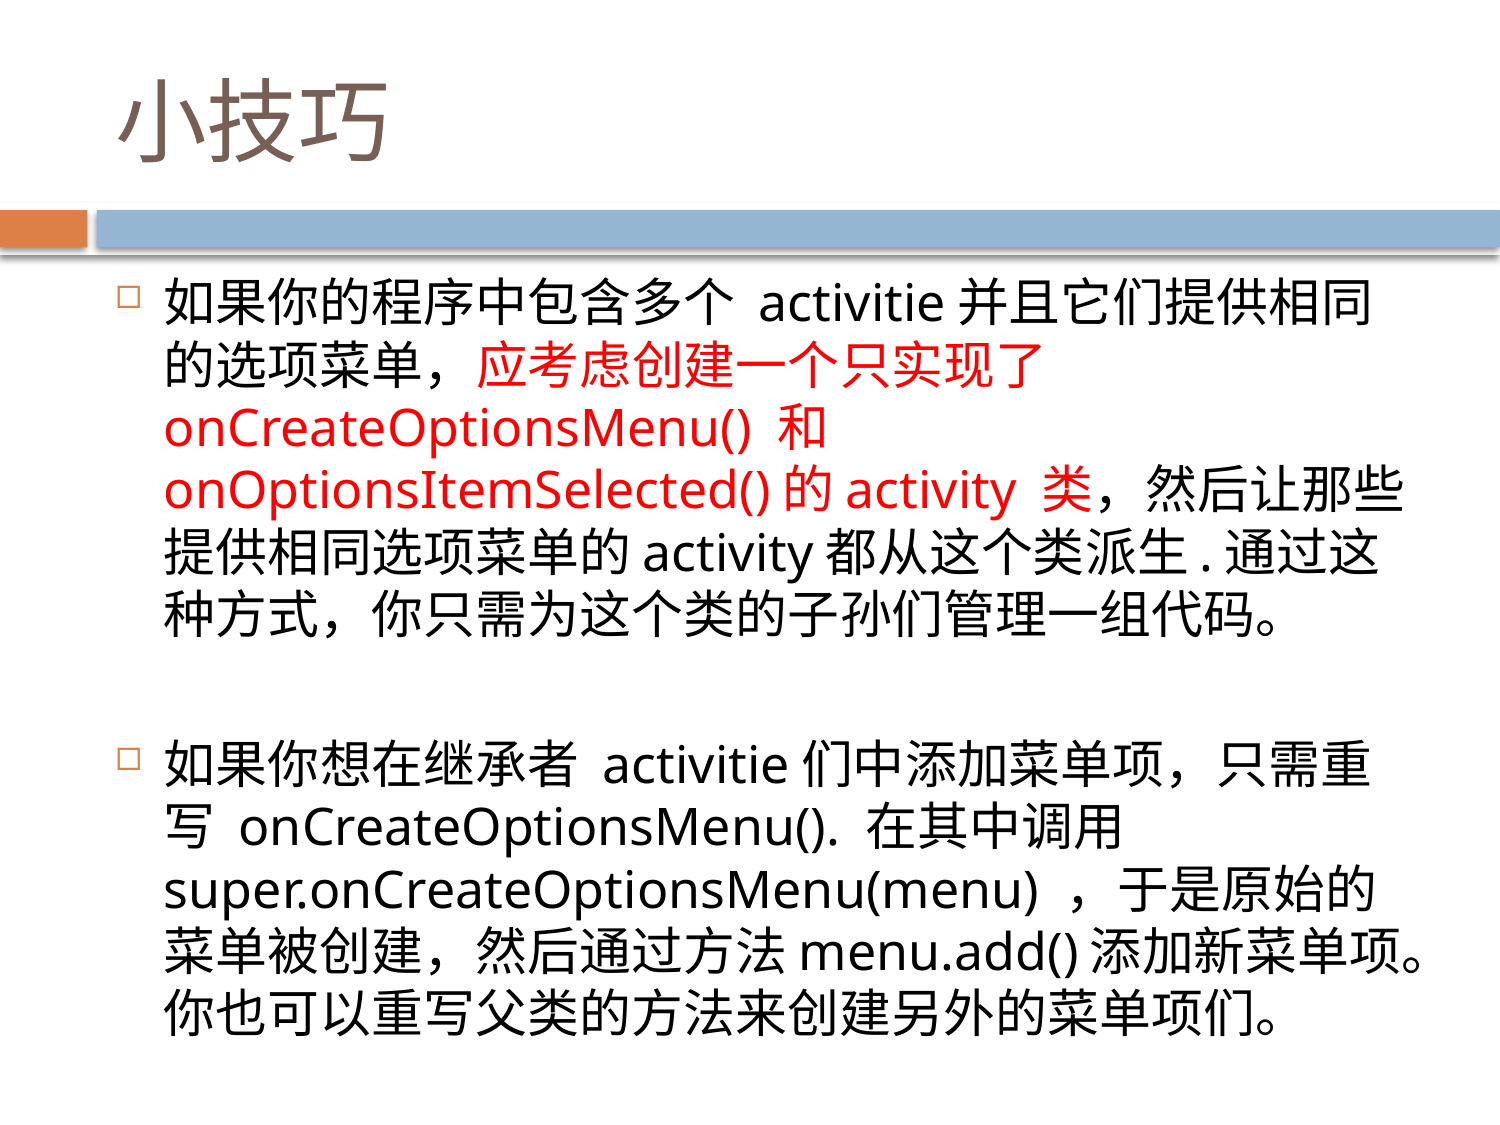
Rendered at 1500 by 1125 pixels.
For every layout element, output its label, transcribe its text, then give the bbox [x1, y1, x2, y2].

title 小技巧 [100, 37, 1438, 200]
list 如果你的程序中包含多个 activitie并且它们提供相同的选项菜单，应考虑创建一个只实现了 onCreateOptionsMenu() 和 onOptionsItemSelected()的activity 类，然后让那些提供相同选项菜单的activity都从这个类派生.通过这种方式，你只需为这个类的子孙们管理一组代码。 如果你想在继承者 activitie们中添加菜单项，只需重写 onCreateOptionsMenu(). 在其中调用 super.onCreateOptionsMenu(menu) ，于是原始的菜单被创建，然后通过方法menu.add()添加新菜单项。你也可以重写父类的方法来创建另外的菜单项们。 [100, 262, 1438, 1067]
